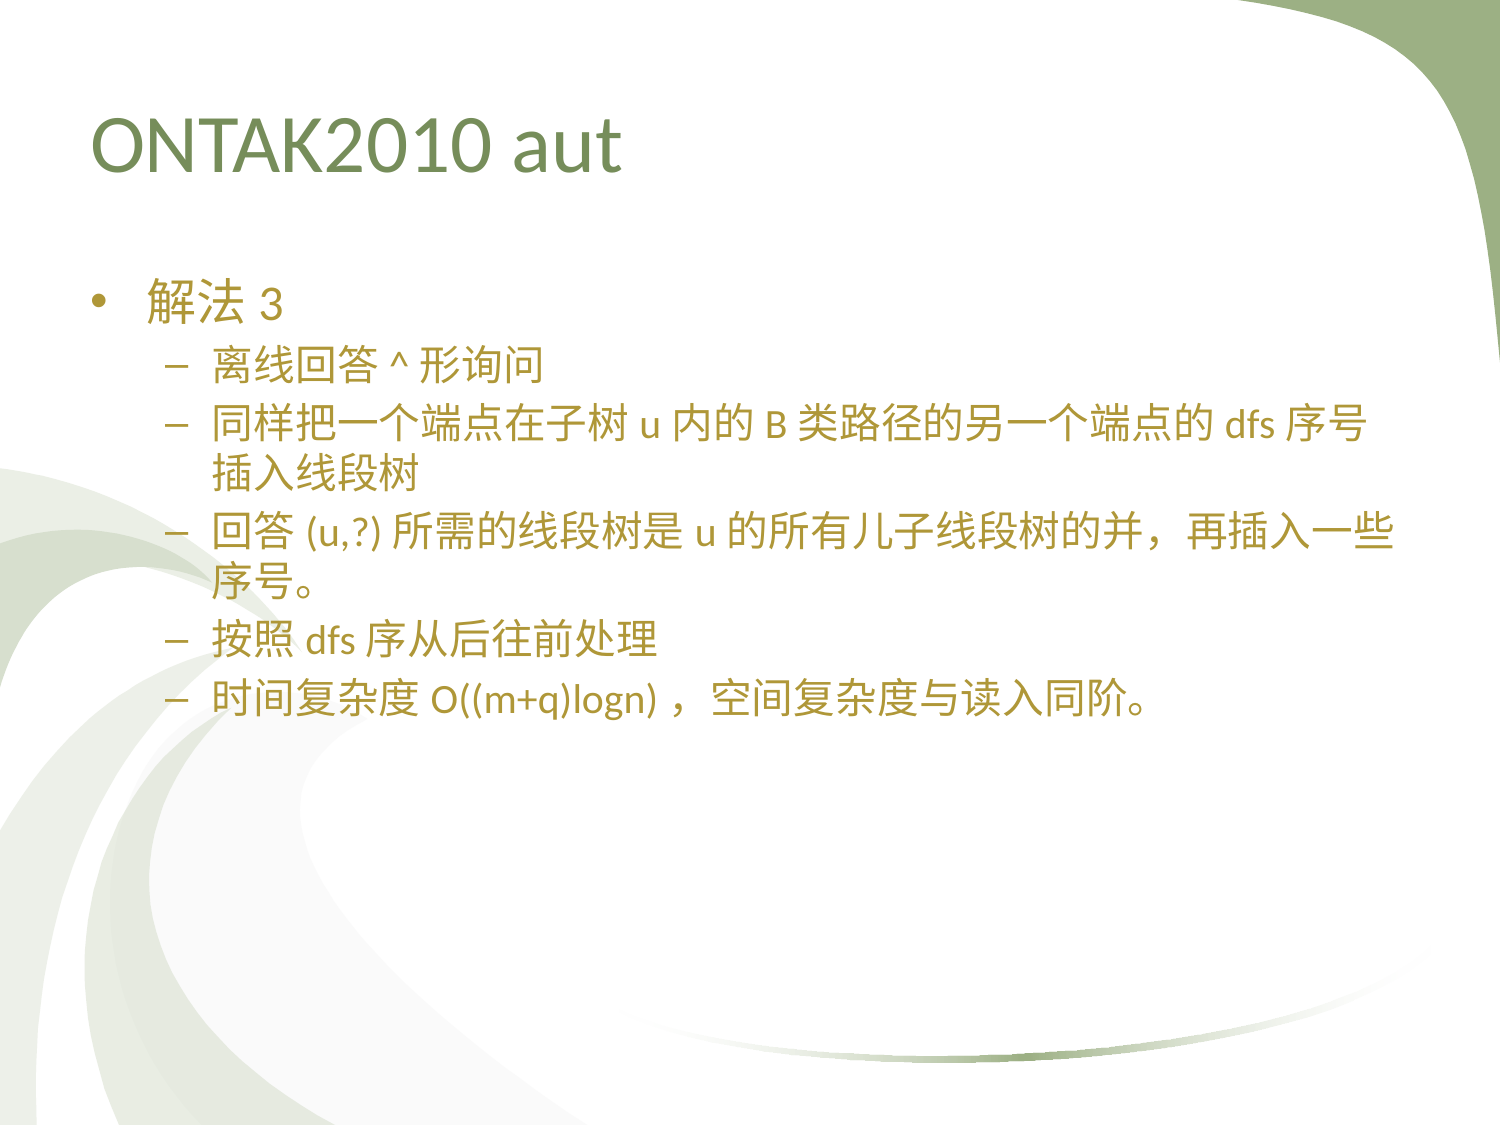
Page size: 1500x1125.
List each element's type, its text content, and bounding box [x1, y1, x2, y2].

title ONTAK2010 aut [75, 45, 1425, 233]
list 解法3 离线回答^形询问 同样把一个端点在子树u内的B类路径的另一个端点的dfs序号插入线段树 回答(u,?)所需的线段树是u的所有儿子线段树的并，再插入一些序号。 按照dfs序从后往前处理 时间复杂度O((m+q)logn)，空间复杂度与读入同阶。 [75, 262, 1425, 1005]
